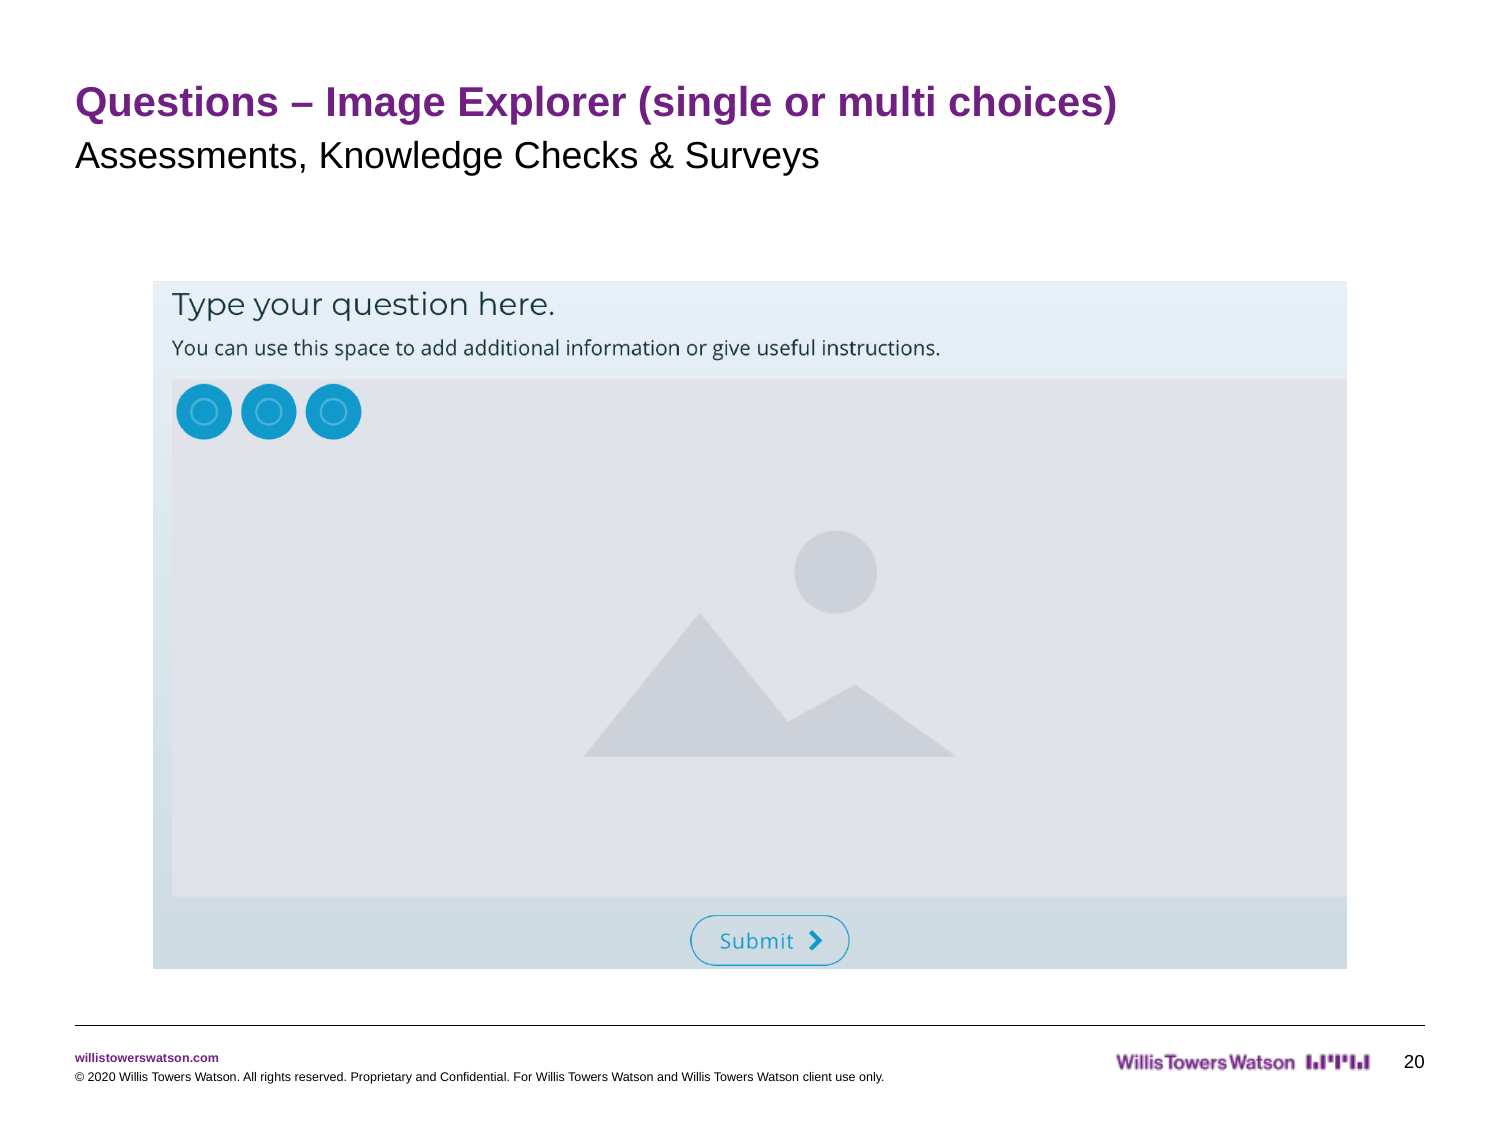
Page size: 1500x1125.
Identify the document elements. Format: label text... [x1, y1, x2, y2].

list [153, 280, 1347, 970]
title Questions – Image Explorer (single or multi choices) [75, 75, 1425, 126]
list Assessments, Knowledge Checks & Surveys [75, 131, 1425, 177]
footer © 2020 Willis Towers Watson. All rights reserved. Proprietary and Confidential. For Willis Towers Watson and Willis Towers Watson client use only. [75, 1068, 941, 1084]
slide_number 20 [1362, 1050, 1425, 1073]
